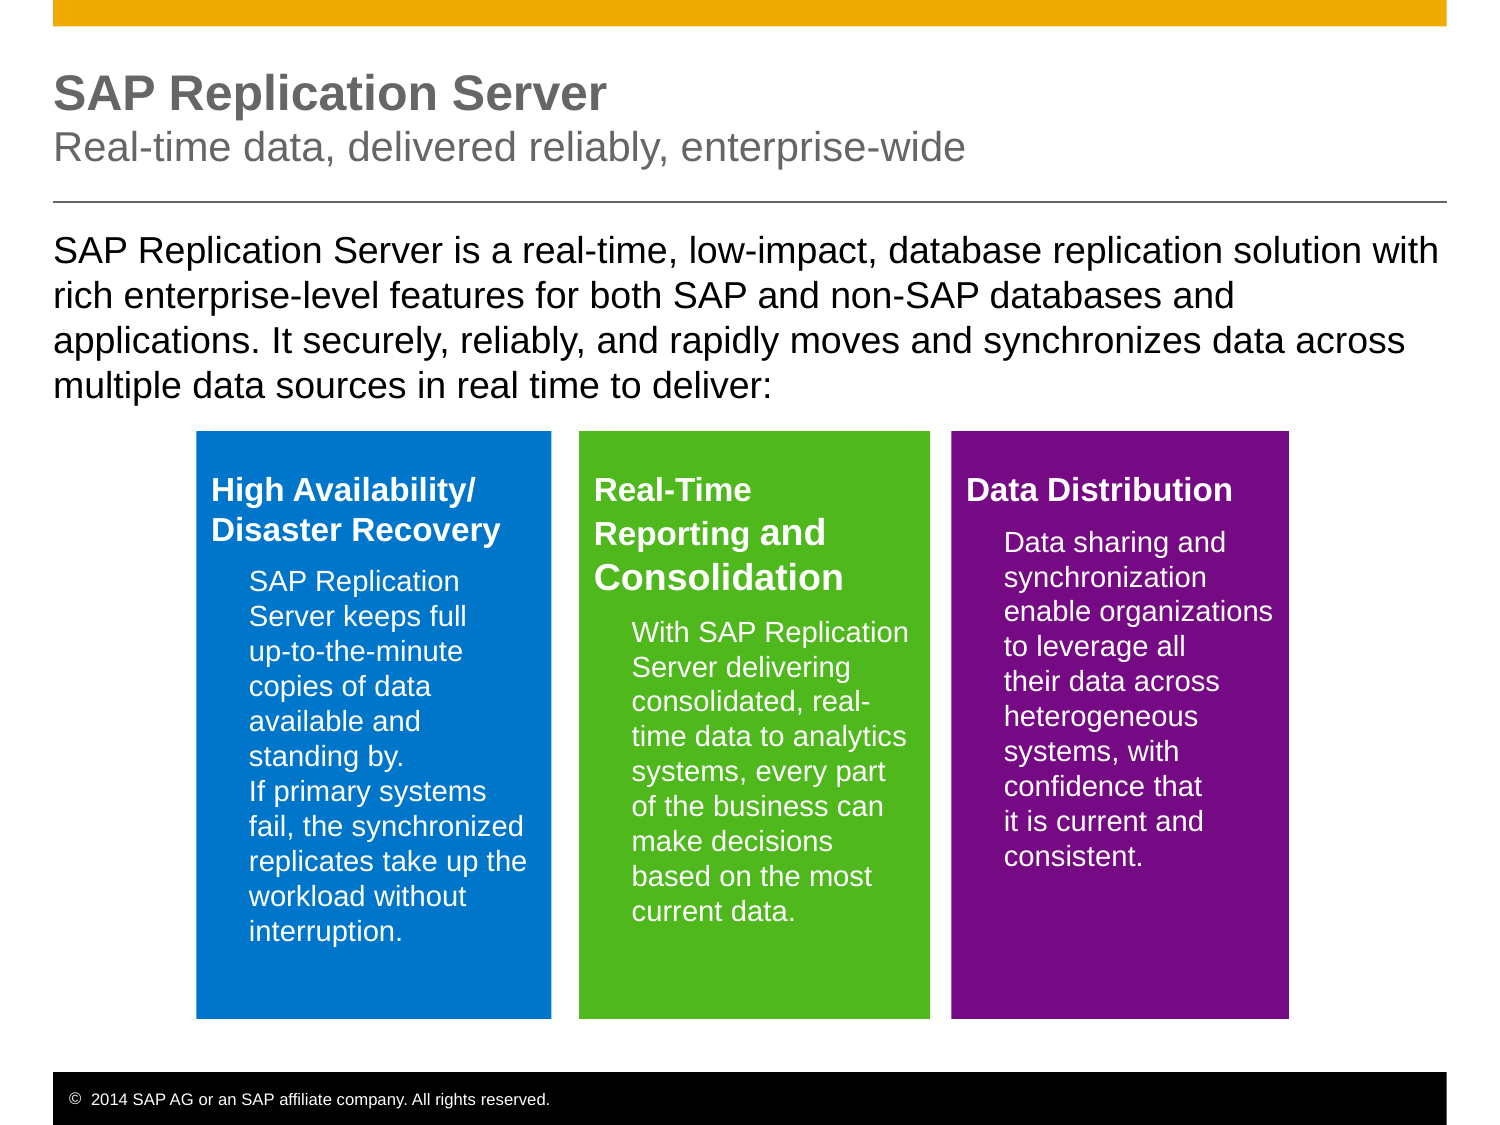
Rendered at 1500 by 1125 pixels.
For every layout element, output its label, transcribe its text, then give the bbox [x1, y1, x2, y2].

list SAP Replication Server is a real-time, low-impact, database replication solution with rich enterprise-level features for both SAP and non-SAP databases and applications. It securely, reliably, and rapidly moves and synchronizes data across multiple data sources in real time to deliver: [53, 225, 1447, 403]
text_box Real-Time Reporting and Consolidation With SAP Replication Server delivering consolidated, real-time data to analytics systems, every part of the business can make decisions based on the most current data. [579, 431, 931, 1019]
text_box High Availability/ Disaster Recovery SAP Replication Server keeps full up-to-the-minute copies of data available and standing by. If primary systems fail, the synchronized replicates take up the workload without interruption. [196, 431, 552, 1019]
title SAP Replication Server Real-time data, delivered reliably, enterprise-wide [53, 53, 1447, 178]
text_box Data Distribution Data sharing and synchronization enable organizations to leverage all their data across heterogeneous systems, with confidence that it is current and consistent. [951, 431, 1289, 1019]
